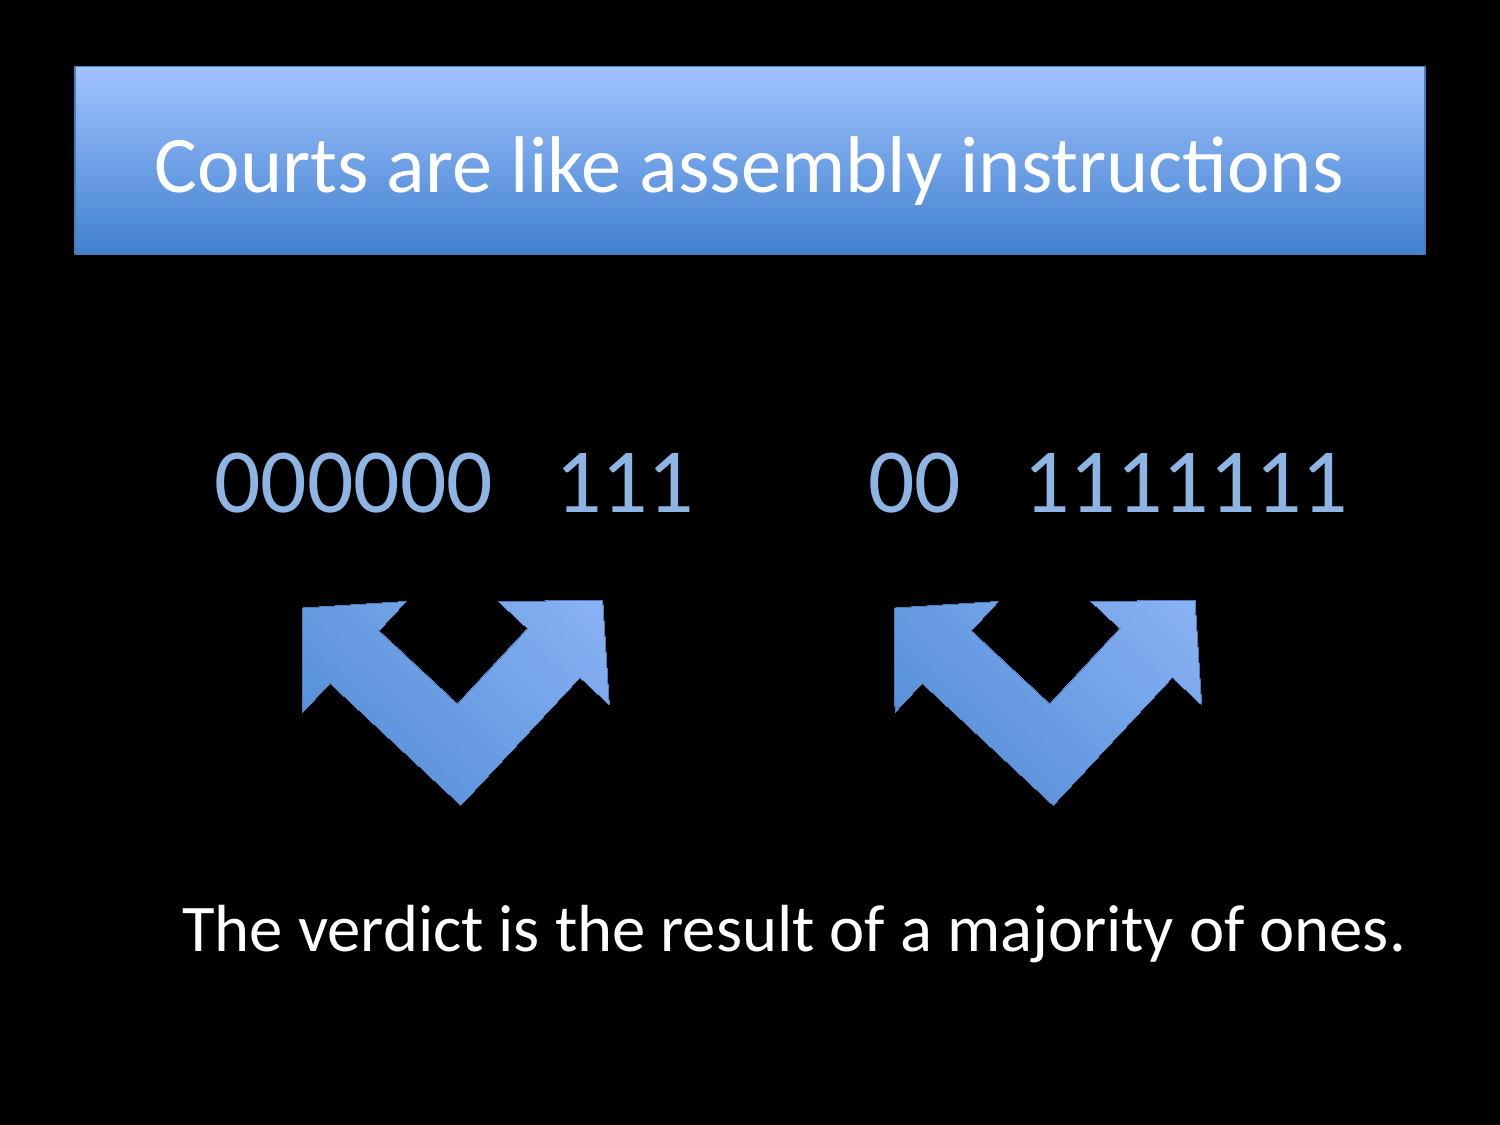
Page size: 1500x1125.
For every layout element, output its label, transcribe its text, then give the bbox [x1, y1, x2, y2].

text_box [894, 600, 1202, 806]
text_box [302, 600, 610, 806]
text_box 00 1111111 [861, 413, 1357, 539]
text_box 000000 111 [207, 413, 704, 539]
text_box The verdict is the result of a majority of ones. [174, 877, 1415, 973]
title Courts are like assembly instructions [74, 65, 1426, 255]
